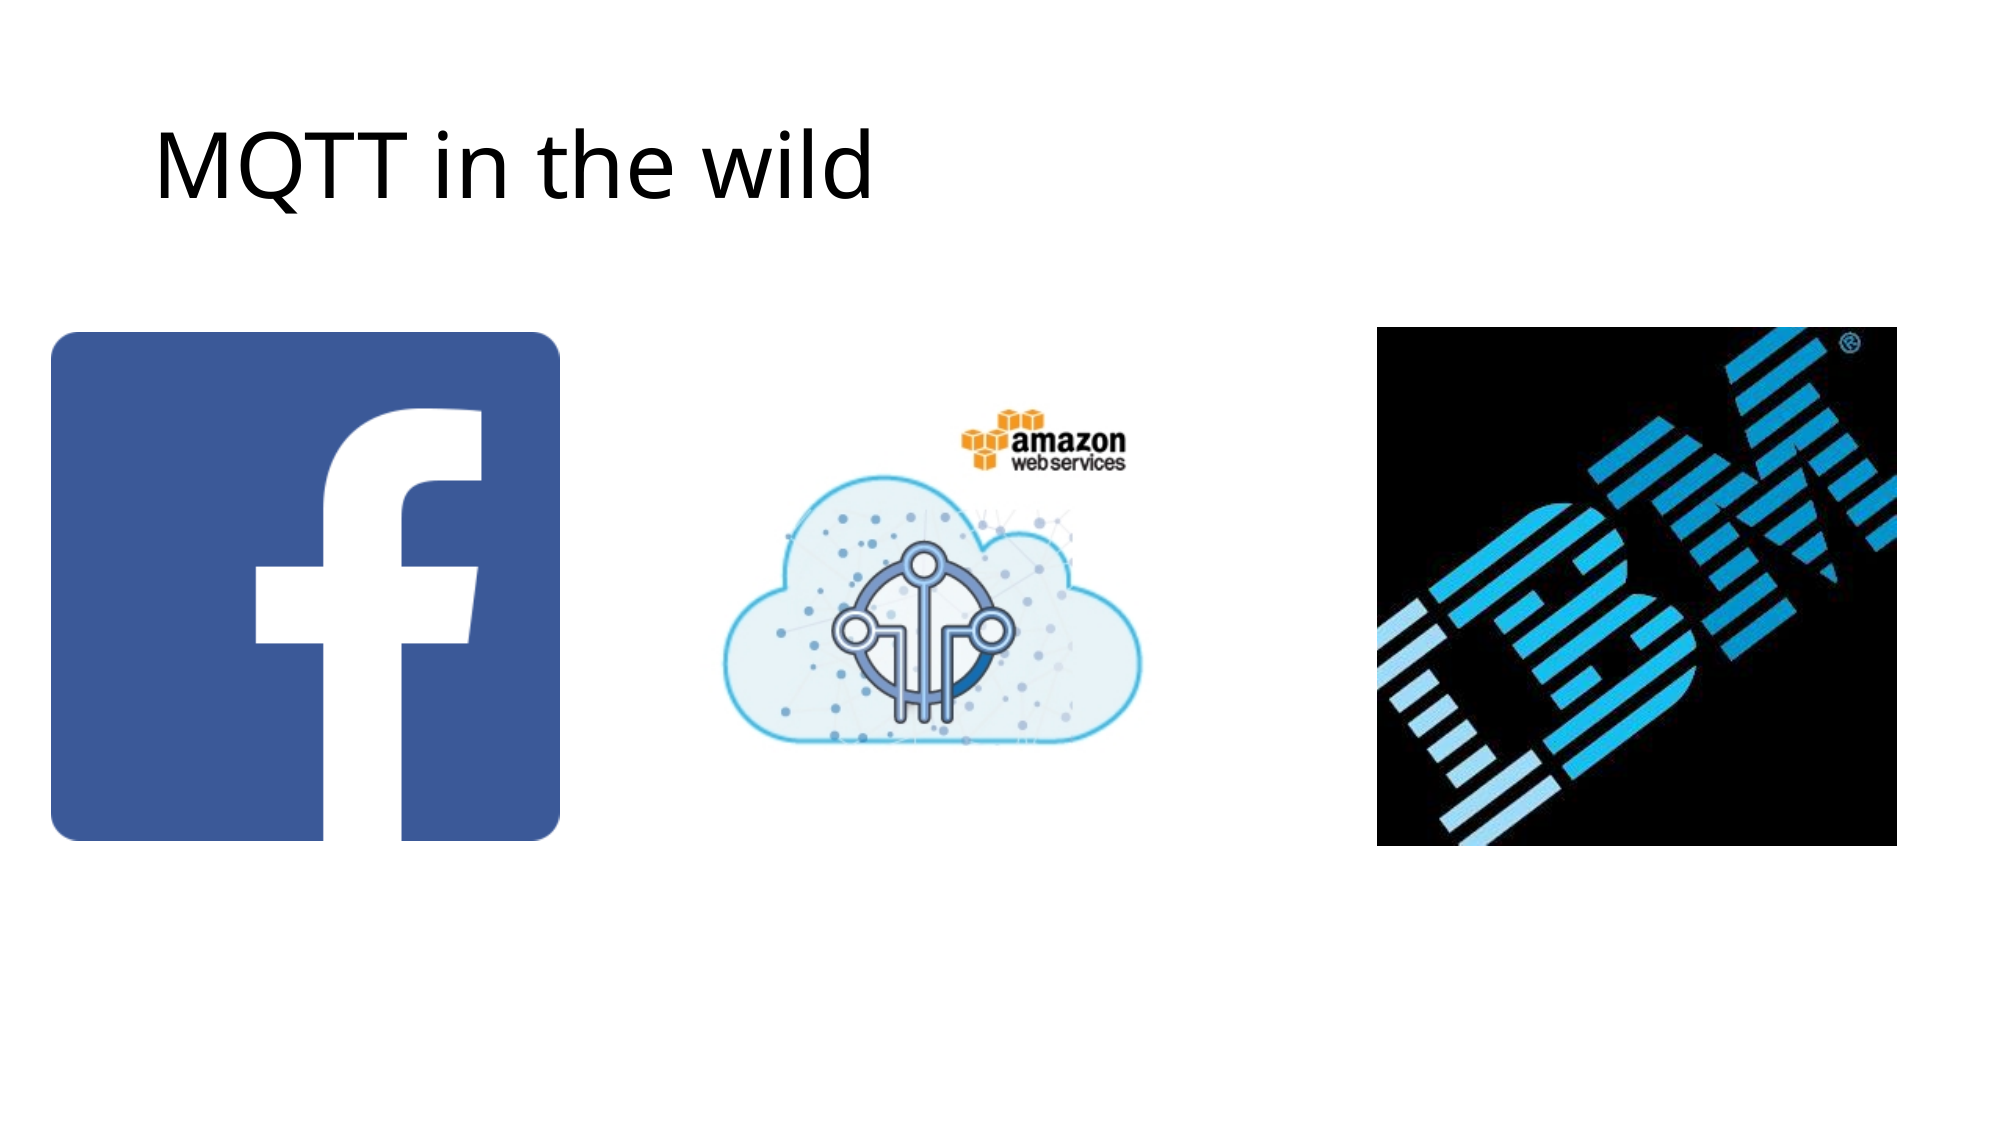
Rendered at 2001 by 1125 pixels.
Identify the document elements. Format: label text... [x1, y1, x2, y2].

picture [1377, 327, 1897, 846]
title MQTT in the wild [137, 59, 1863, 278]
picture [51, 332, 560, 841]
picture [700, 352, 1170, 822]
